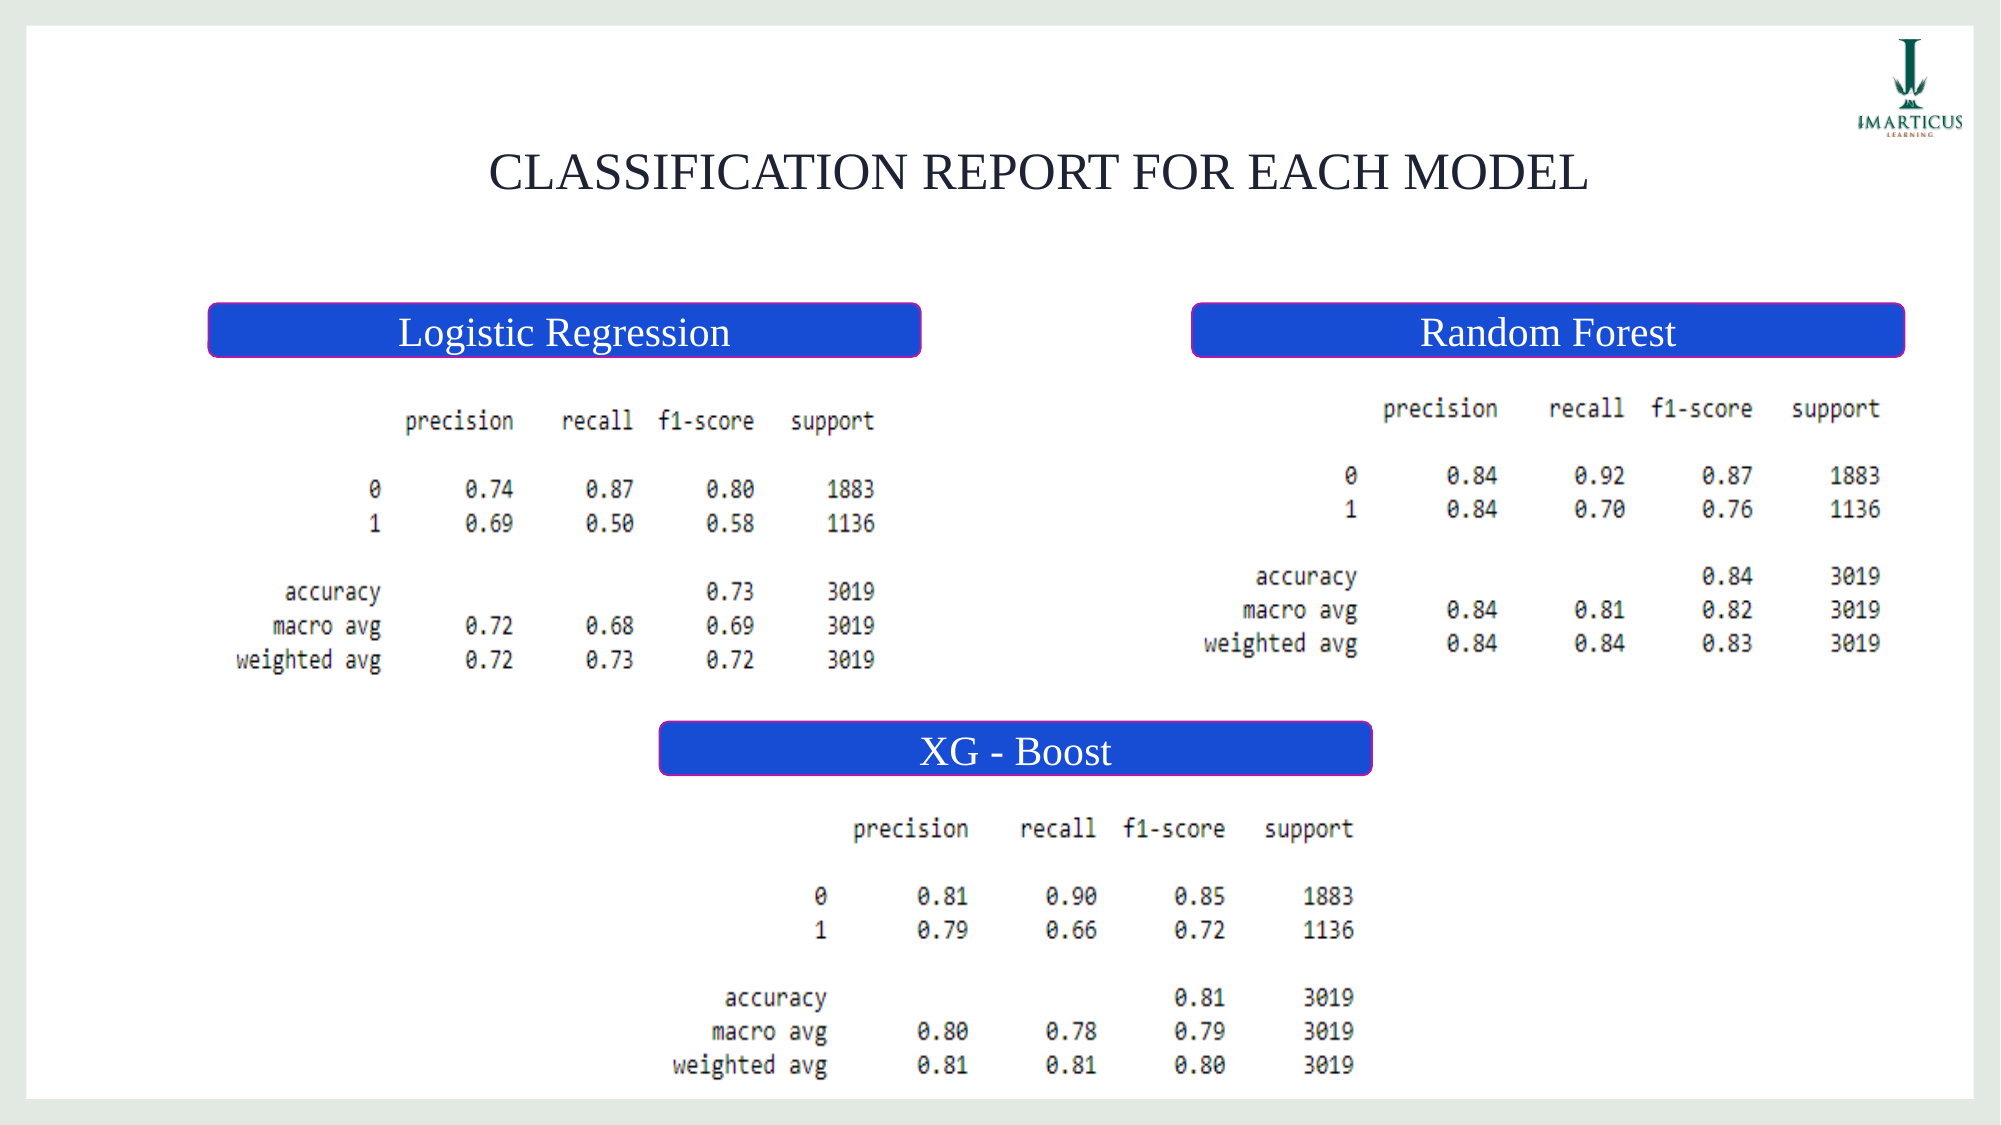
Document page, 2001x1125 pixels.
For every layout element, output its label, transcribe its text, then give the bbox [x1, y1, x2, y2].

text_box XG - Boost [658, 720, 1373, 777]
text_box Random Forest [1191, 302, 1906, 358]
picture [228, 395, 901, 693]
text_box Logistic Regression [207, 302, 922, 358]
picture [1858, 39, 1962, 137]
picture [1192, 386, 1905, 672]
picture [659, 804, 1372, 1094]
title CLASSIFICATION REPORT FOR EACH MODEL [208, 122, 1872, 265]
